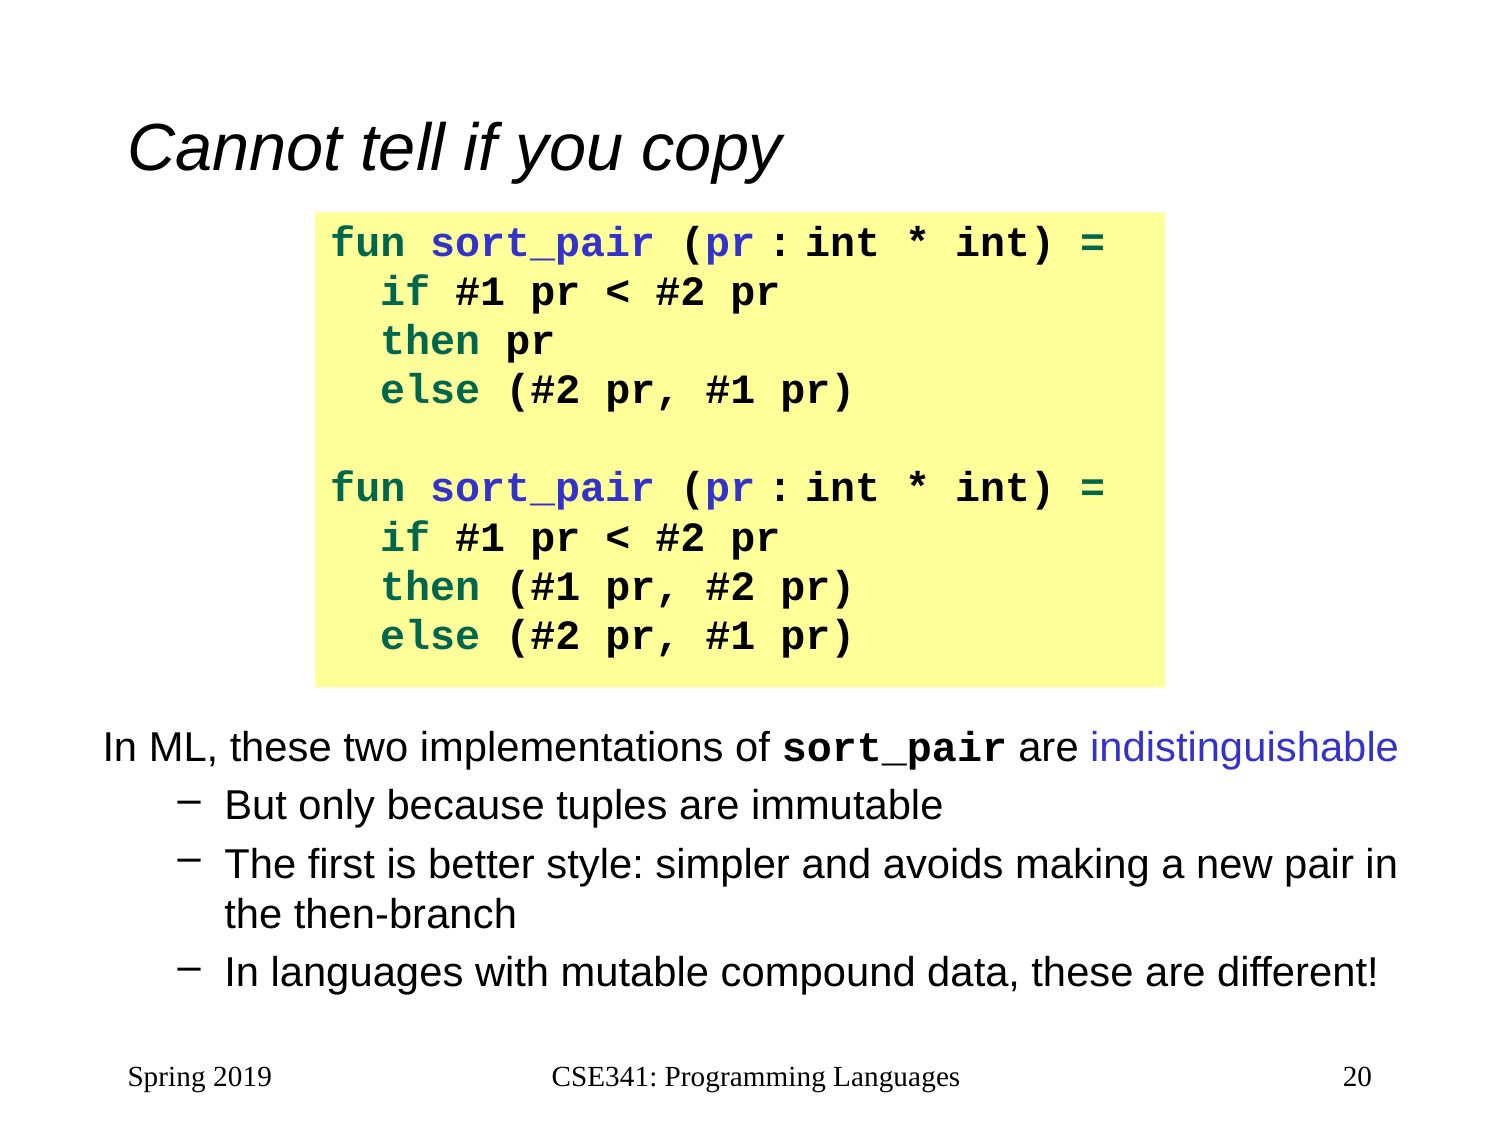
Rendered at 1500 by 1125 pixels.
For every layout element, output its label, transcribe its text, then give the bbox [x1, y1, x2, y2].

list In ML, these two implementations of sort_pair are indistinguishable But only because tuples are immutable The first is better style: simpler and avoids making a new pair in the then-branch In languages with mutable compound data, these are different! [87, 712, 1426, 1001]
text_box fun sort_pair (pr : int * int) = if #1 pr < #2 pr then pr else (#2 pr, #1 pr) fun sort_pair (pr : int * int) = if #1 pr < #2 pr then (#1 pr, #2 pr) else (#2 pr, #1 pr) [315, 212, 1166, 688]
slide_number Spring 2019 [112, 1049, 426, 1125]
footer CSE341: Programming Languages [474, 1049, 1038, 1125]
title Cannot tell if you copy [112, 49, 1388, 238]
slide_number 20 [1074, 1049, 1388, 1125]
